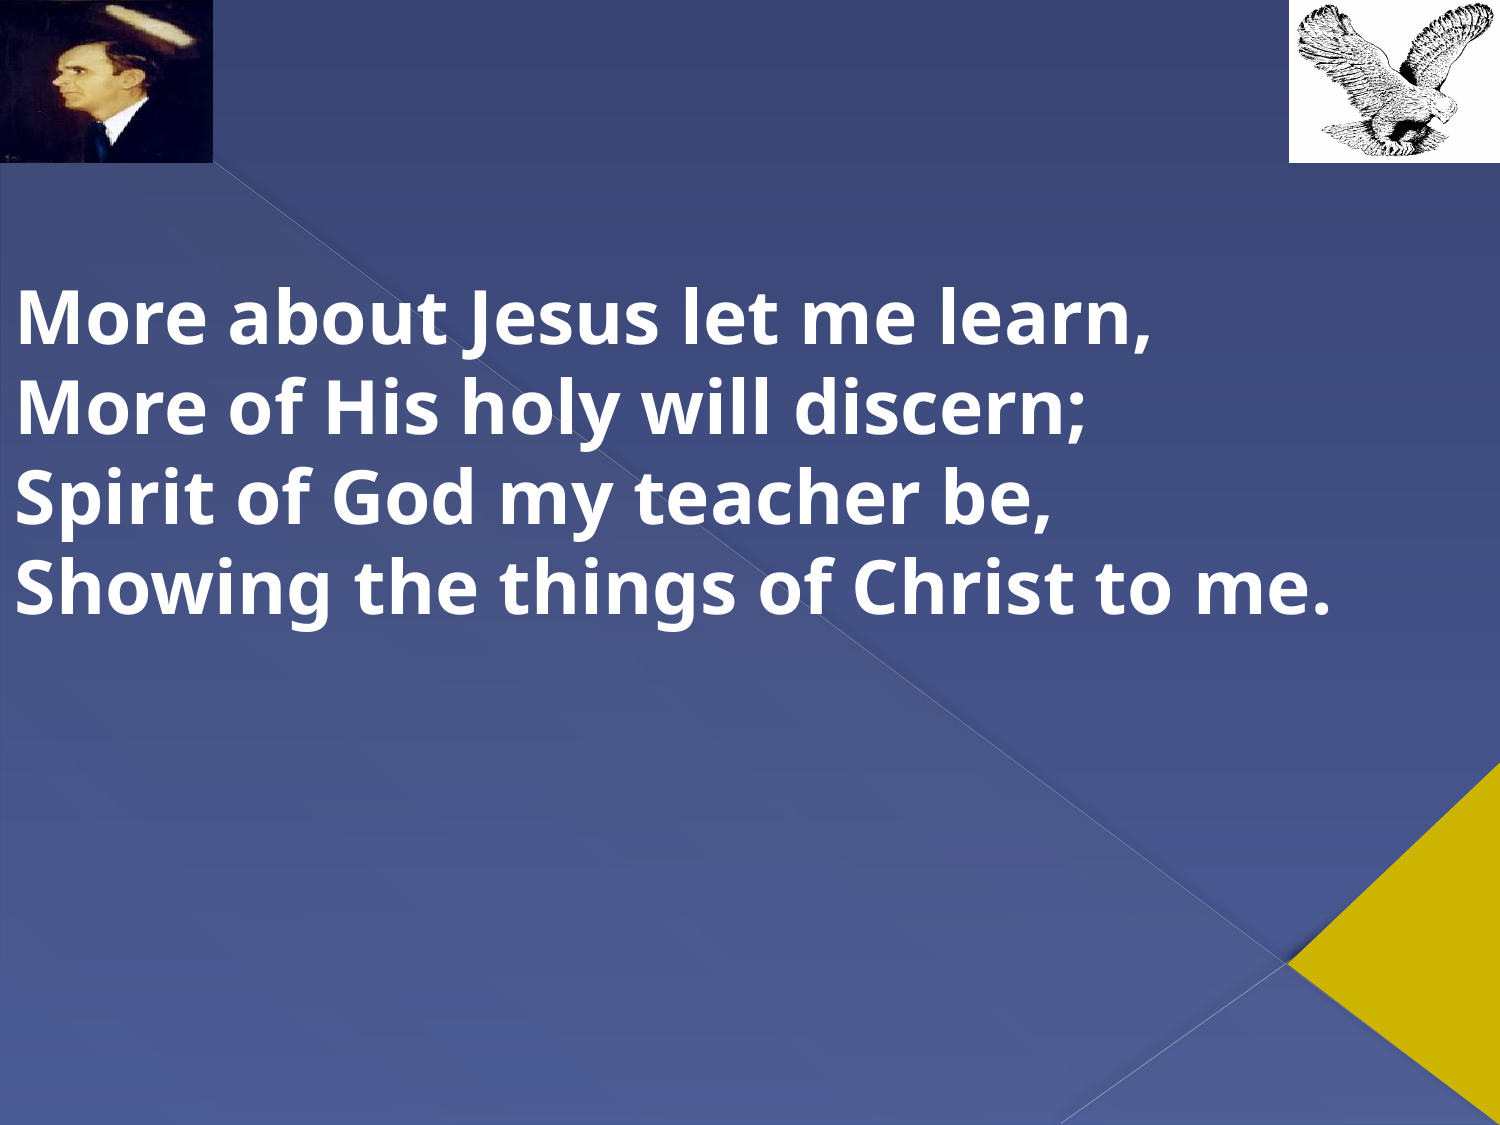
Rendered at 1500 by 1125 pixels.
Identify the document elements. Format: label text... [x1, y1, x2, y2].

text_box [1285, 760, 1500, 1125]
picture [1288, 0, 1500, 163]
picture [0, 0, 213, 163]
text_box More about Jesus let me learn, More of His holy will discern; Spirit of God my teacher be, Showing the things of Christ to me. [0, 262, 1500, 638]
